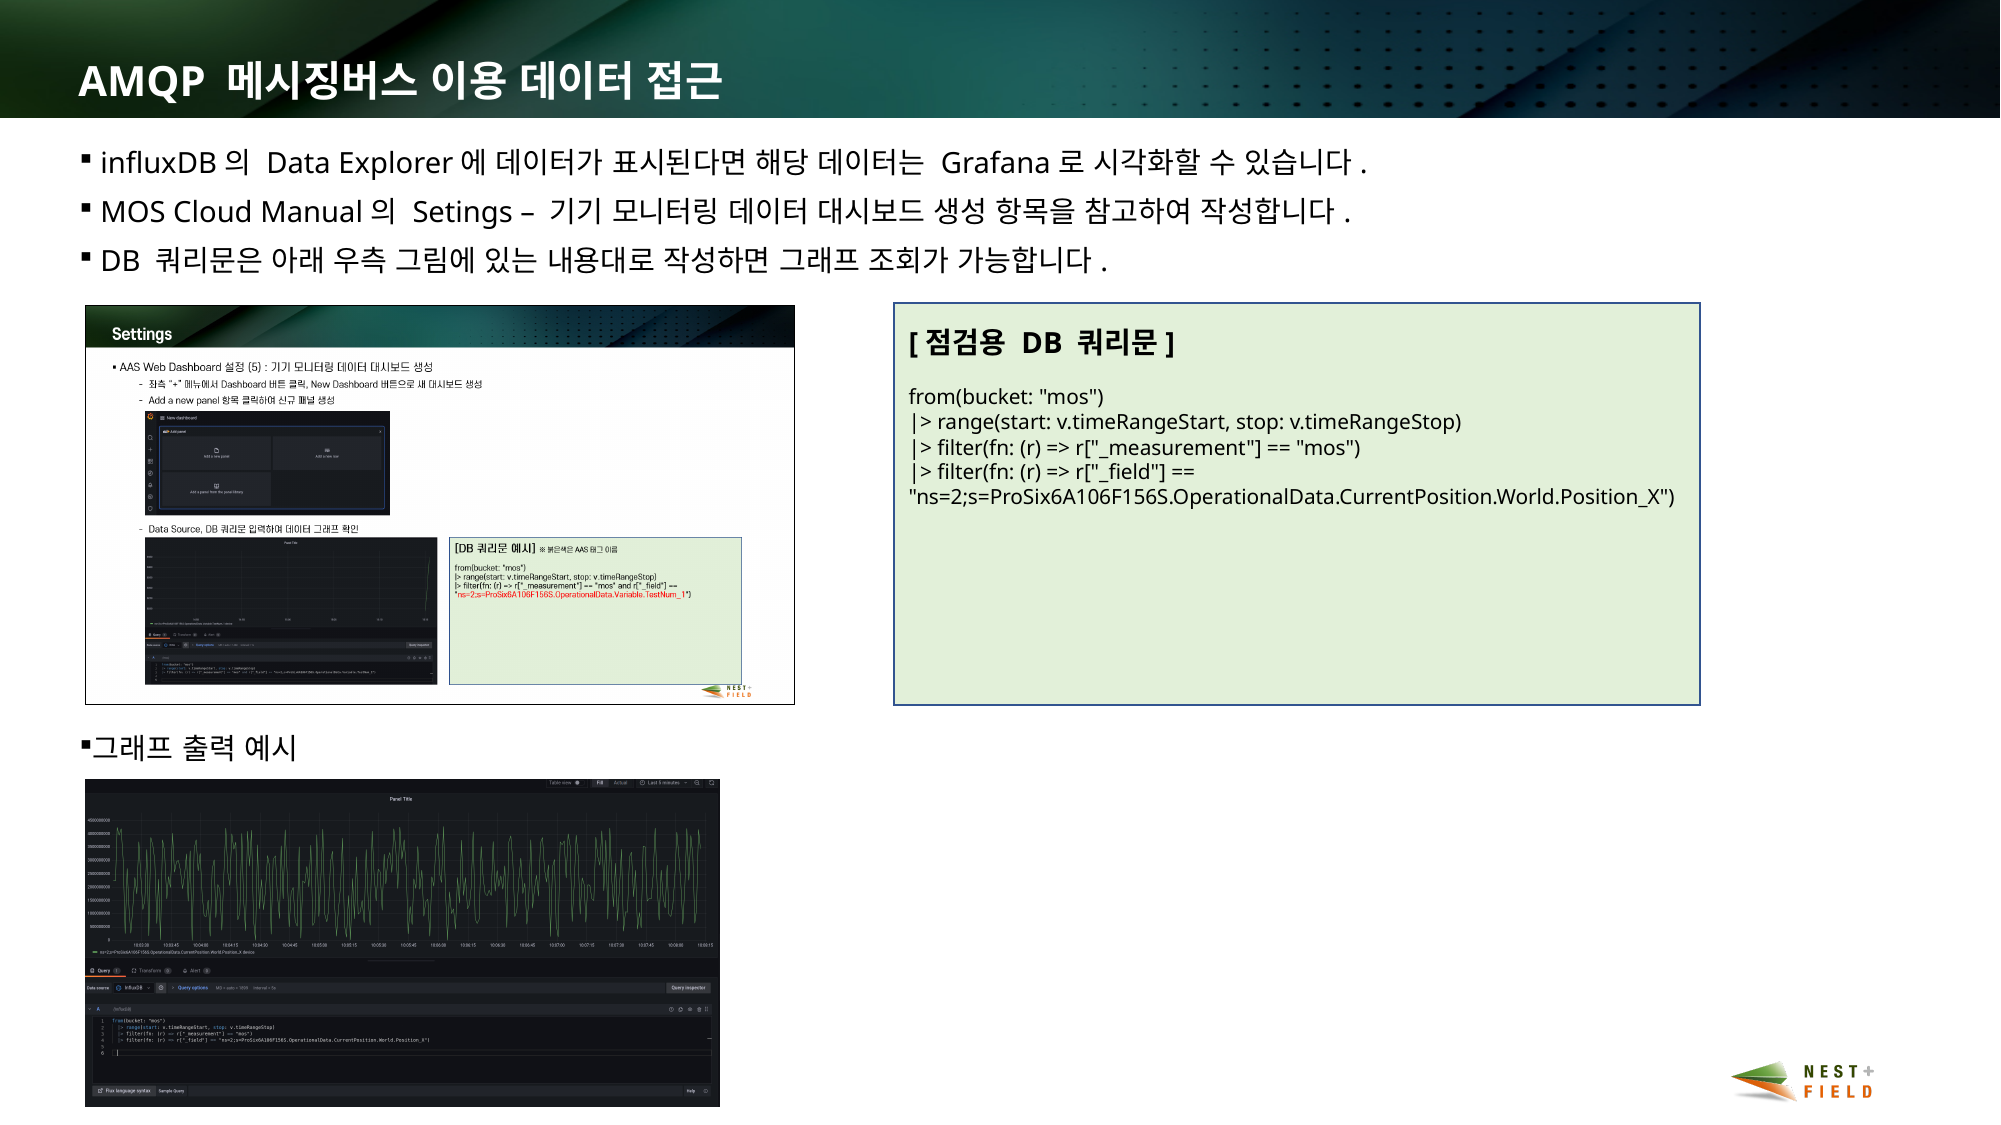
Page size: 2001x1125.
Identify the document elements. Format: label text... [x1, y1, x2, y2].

text_box influxDB의 Data Explorer에 데이터가 표시된다면 해당 데이터는 Grafana로 시각화할 수 있습니다. MOS Cloud Manual의 Setings – 기기 모니터링 데이터 대시보드 생성 항목을 참고하여 작성합니다. DB 쿼리문은 아래 우측 그림에 있는 내용대로 작성하면 그래프 조회가 가능합니다. 그래프 출력 예시 [64, 135, 1936, 1067]
text_box AMQP 메시징버스 이용 데이터 접근 [63, 47, 1075, 113]
picture [85, 305, 795, 705]
picture [1726, 1067, 1876, 1107]
picture [0, 0, 2000, 118]
picture [85, 779, 720, 1107]
text_box [점검용 DB 쿼리문] from(bucket: "mos") |> range(start: v.timeRangeStart, stop: v.timeRangeStop) |> filter(fn: (r) => r["_measurement"] == "mos") |> filter(fn: (r) => r["_field"] == "ns=2;s=ProSix6A106F156S.OperationalData.CurrentPosition.World.Position_X") [893, 302, 1701, 706]
